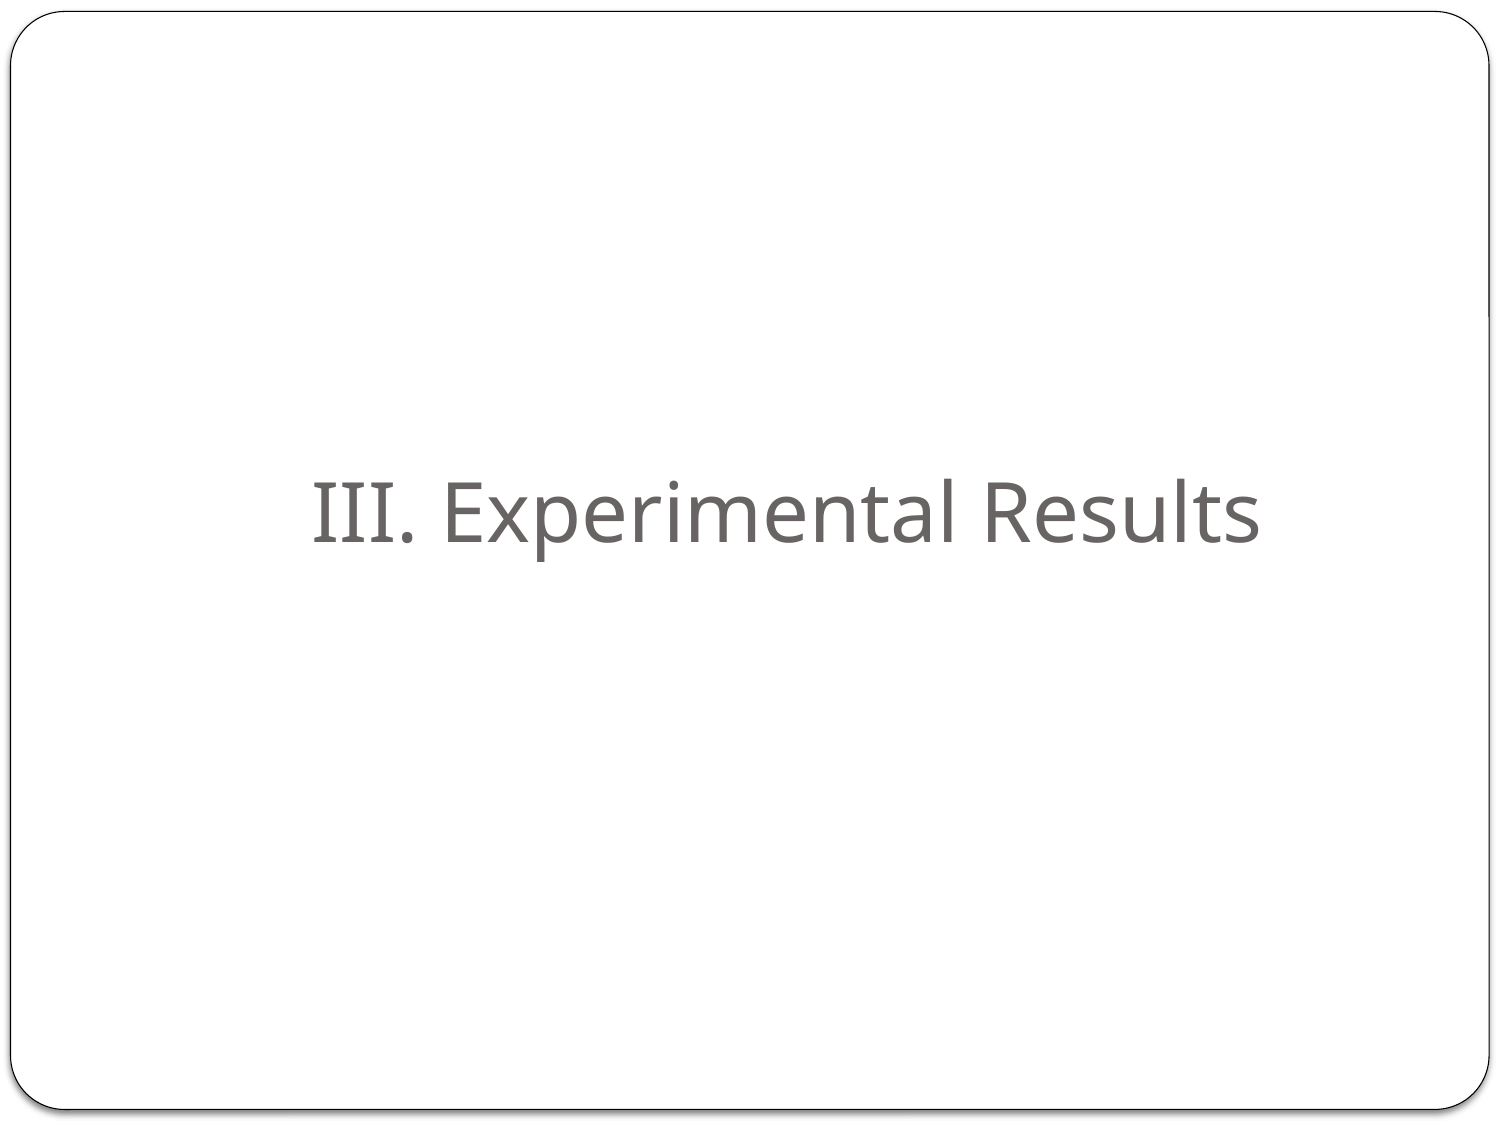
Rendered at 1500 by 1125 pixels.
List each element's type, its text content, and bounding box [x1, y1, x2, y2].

title III. Experimental Results [150, 386, 1425, 575]
